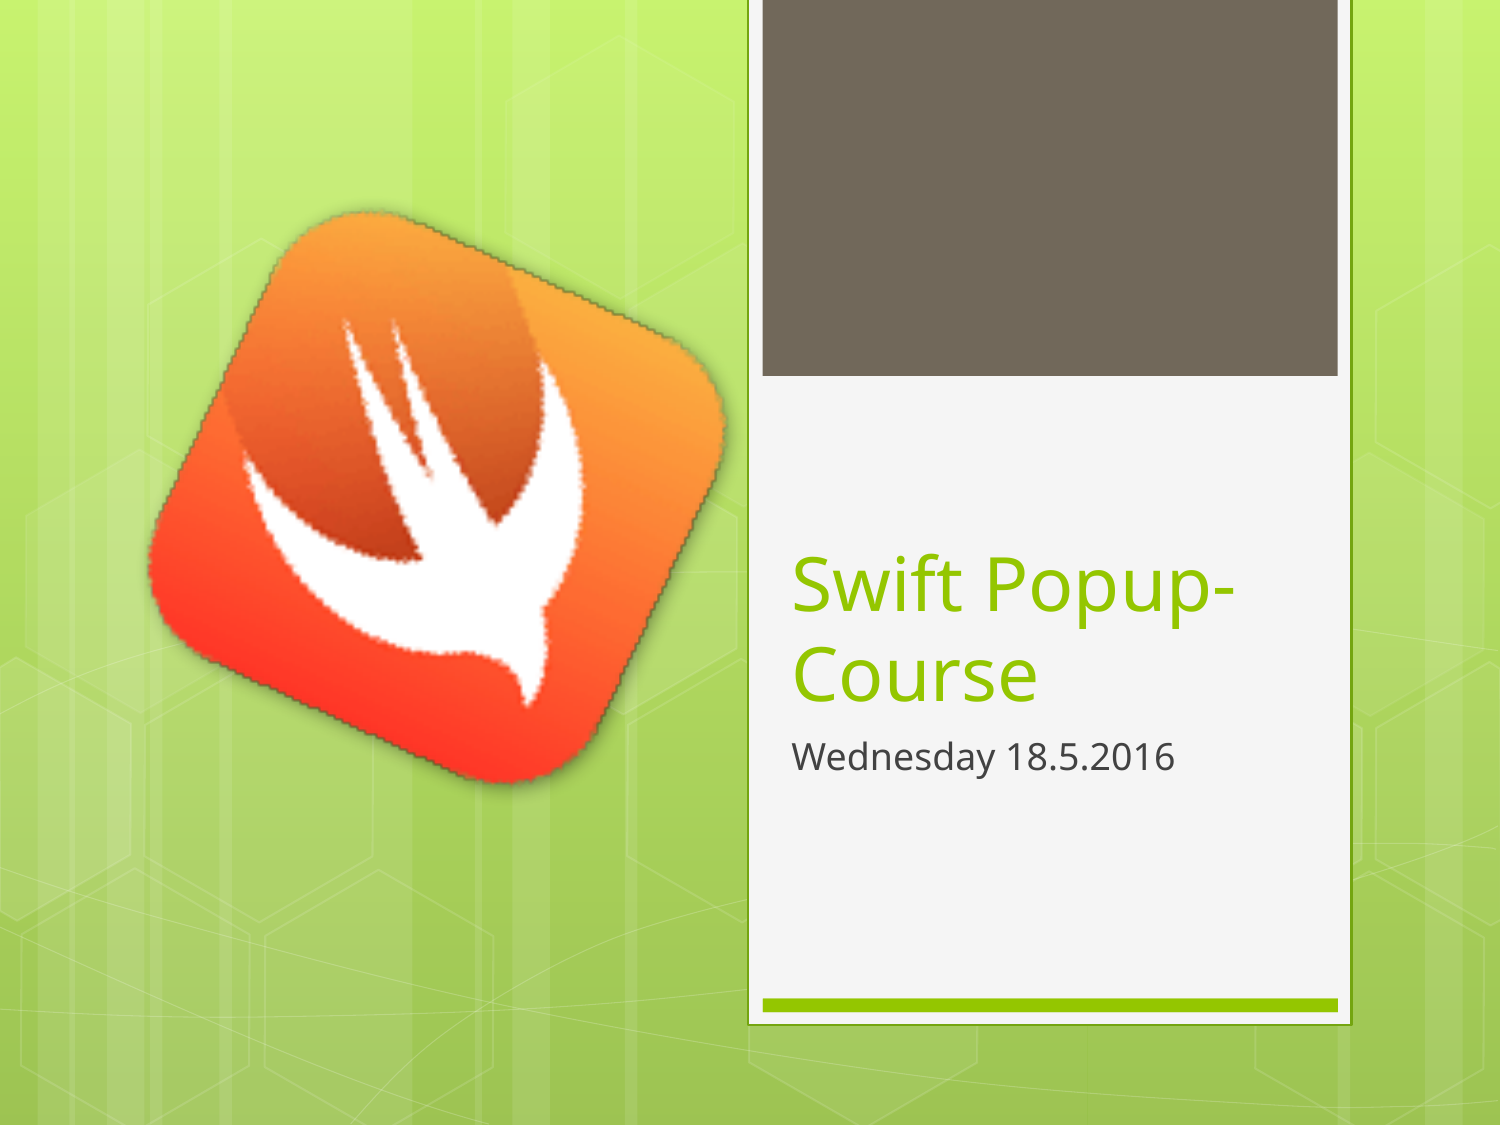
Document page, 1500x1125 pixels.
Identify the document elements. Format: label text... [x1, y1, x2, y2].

picture [115, 176, 759, 819]
title Swift Popup-Course [776, 444, 1320, 724]
subtitle Wednesday 18.5.2016 [776, 725, 1320, 933]
